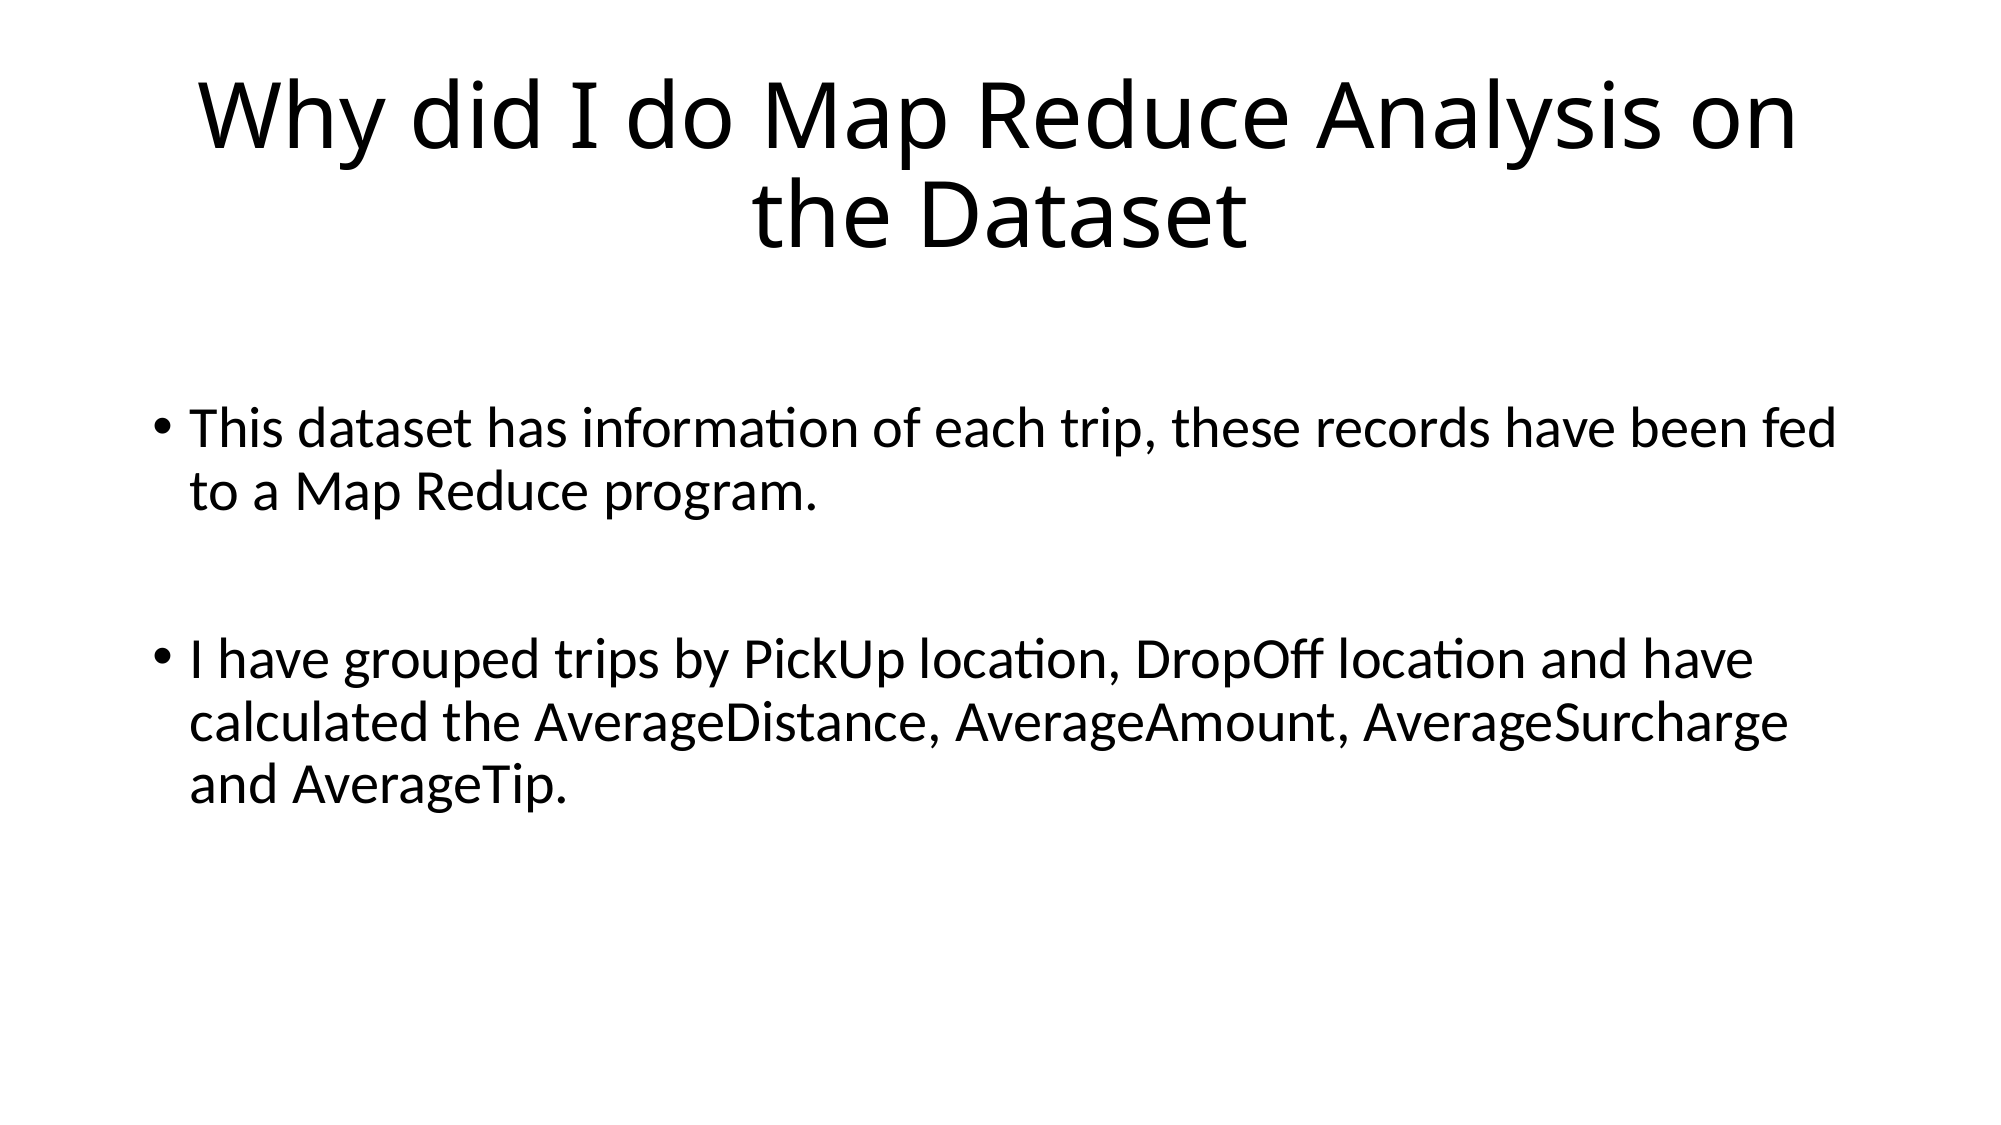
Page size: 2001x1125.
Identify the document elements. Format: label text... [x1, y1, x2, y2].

list This dataset has information of each trip, these records have been fed to a Map Reduce program. I have grouped trips by PickUp location, DropOff location and have calculated the AverageDistance, AverageAmount, AverageSurcharge and AverageTip. [137, 299, 1863, 1014]
title Why did I do Map Reduce Analysis on the Dataset [137, 59, 1863, 278]
